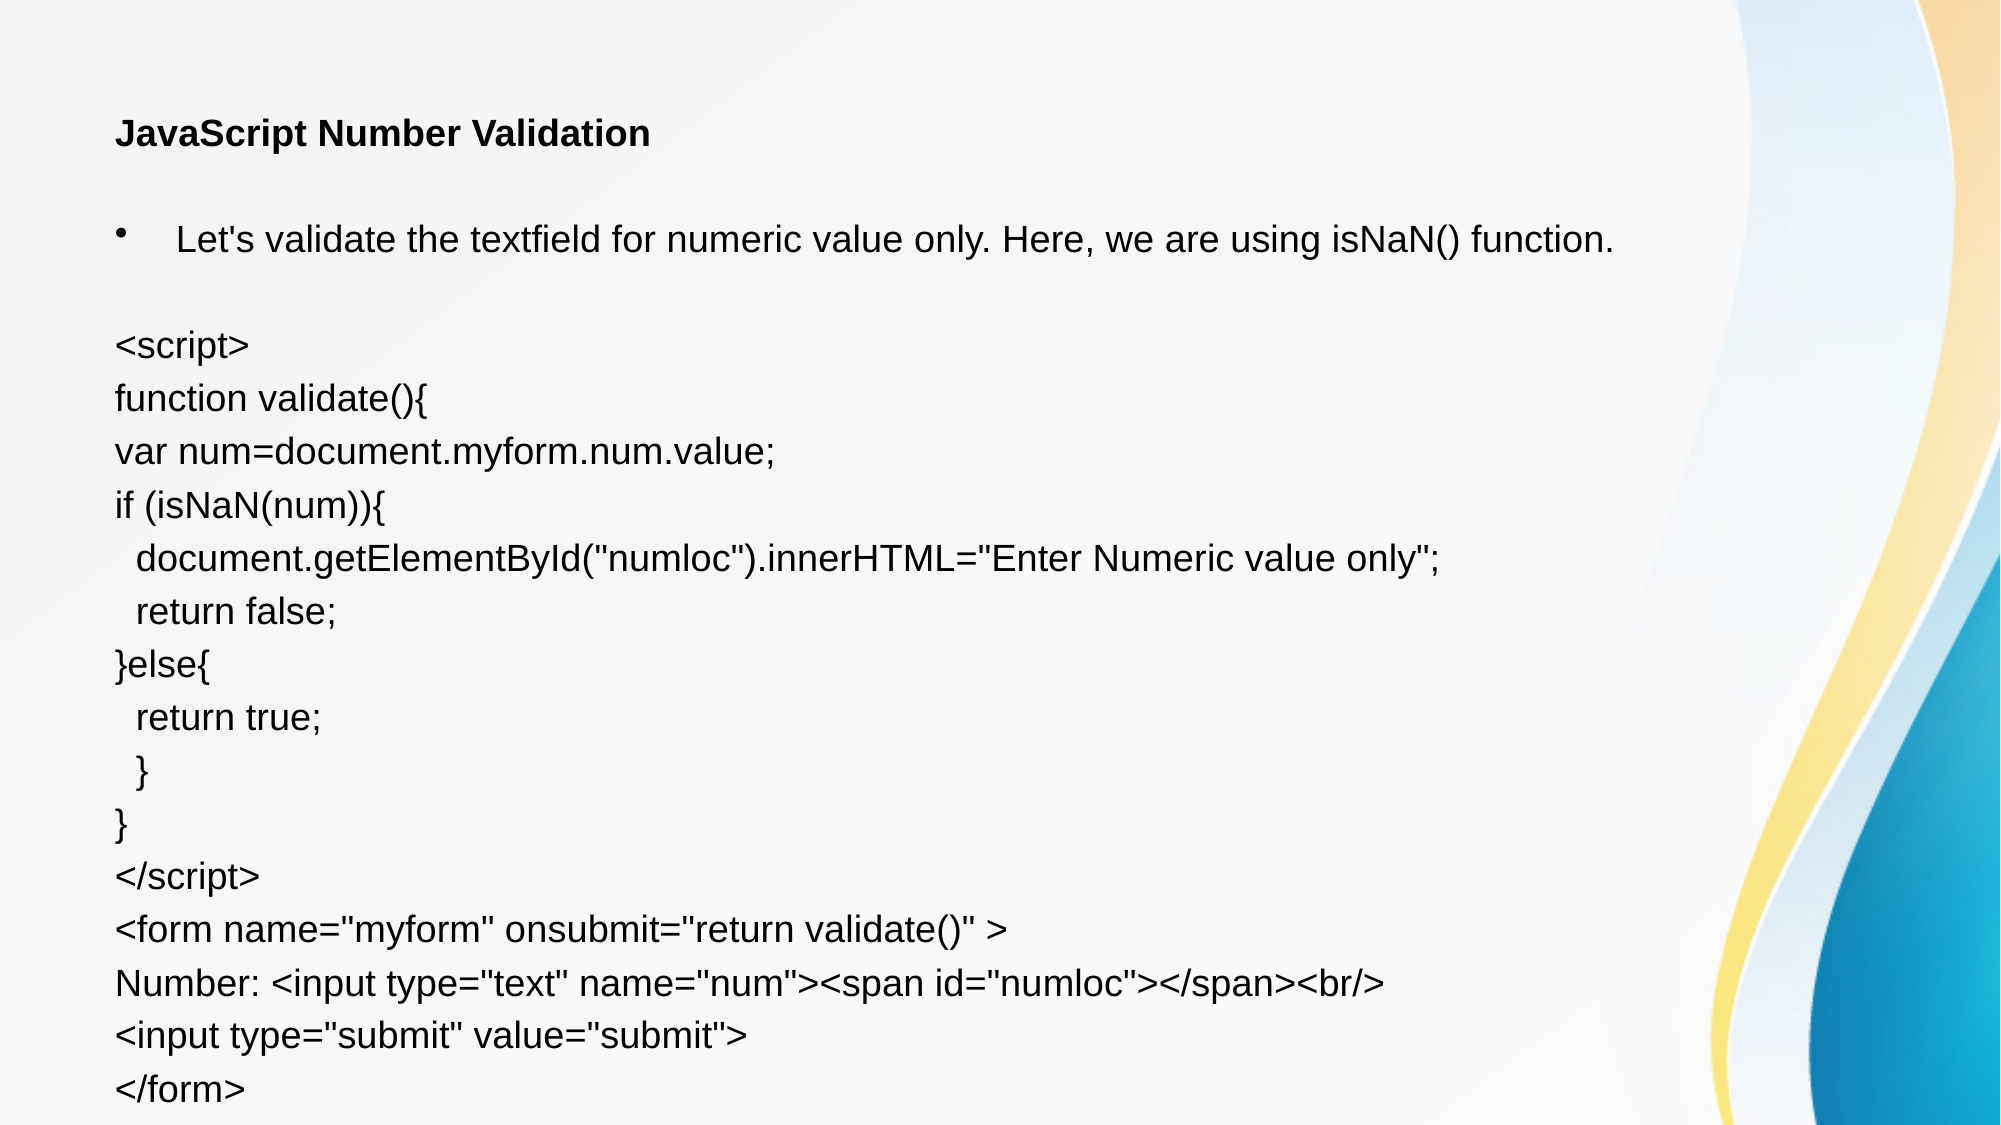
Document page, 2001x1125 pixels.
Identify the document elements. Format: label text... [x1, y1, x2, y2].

list JavaScript Number Validation Let's validate the textfield for numeric value only. Here, we are using isNaN() function. <script> function validate(){ var num=document.myform.num.value; if (isNaN(num)){ document.getElementById("numloc").innerHTML="Enter Numeric value only"; return false; }else{ return true; } } </script> <form name="myform" onsubmit="return validate()" > Number: <input type="text" name="num"><span id="numloc"></span><br/> <input type="submit" value="submit"> </form> [99, 100, 1901, 1125]
picture [0, 0, 2001, 1125]
